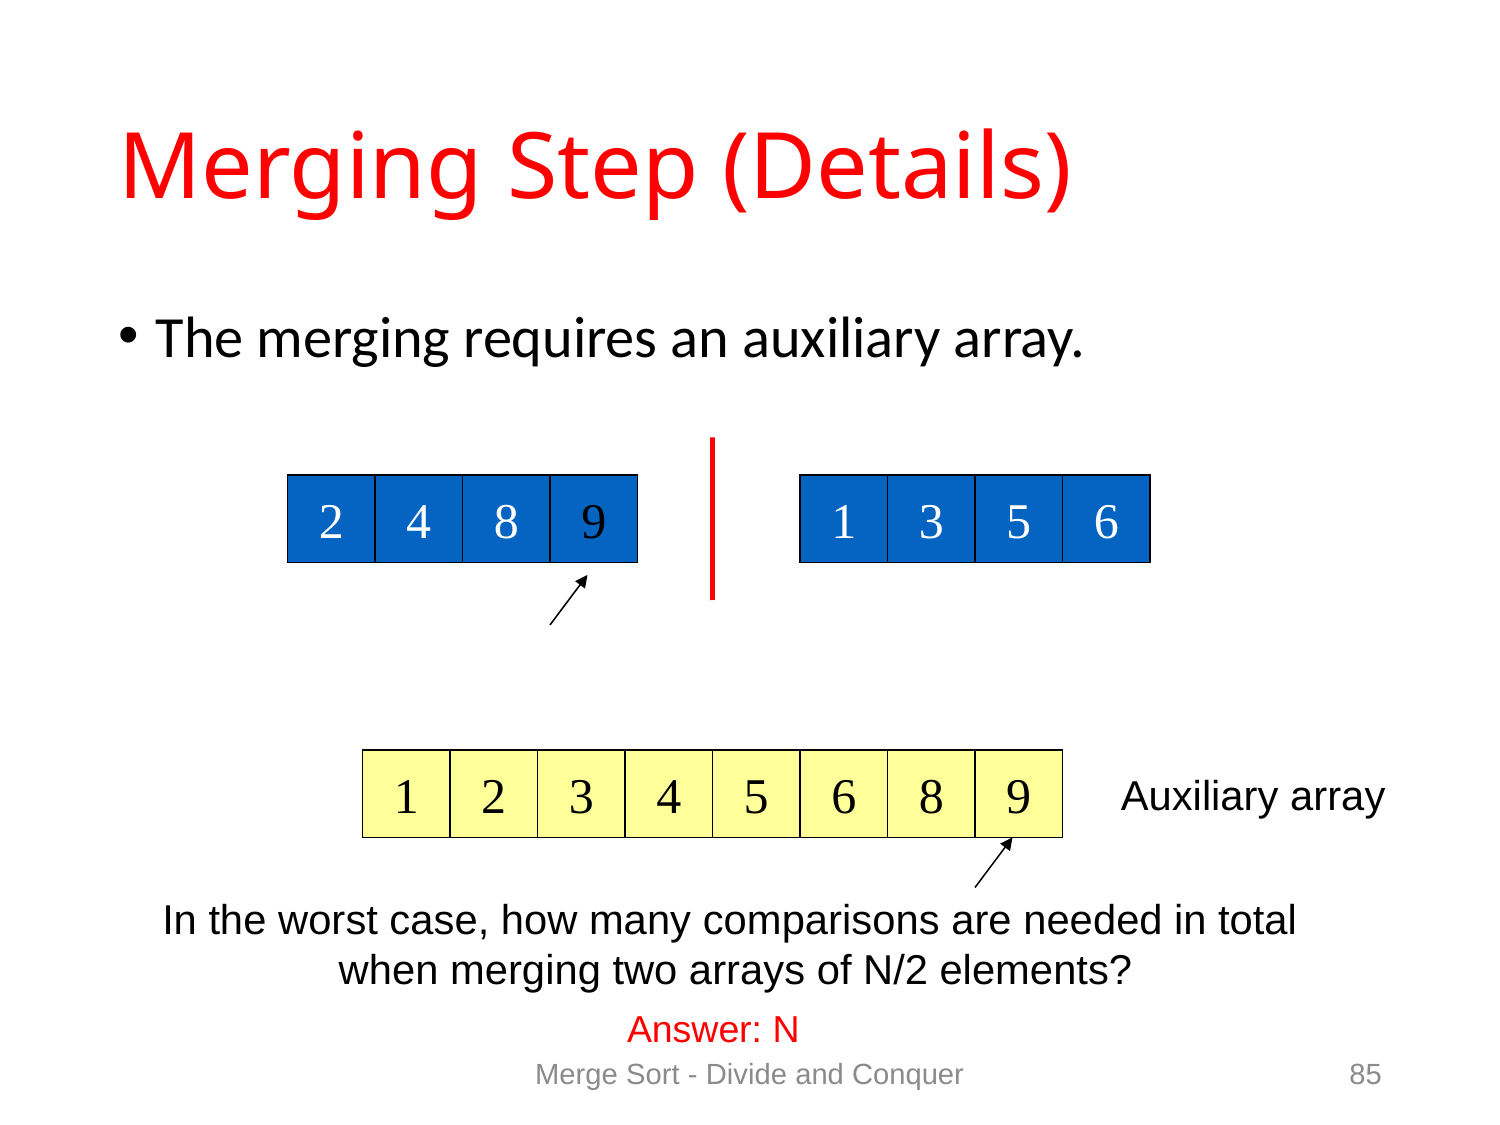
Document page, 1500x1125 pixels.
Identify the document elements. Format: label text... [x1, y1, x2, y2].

text_box Auxiliary array [1106, 761, 1401, 826]
text_box 8 [887, 749, 974, 838]
title Merging Step (Details) [103, 59, 1397, 278]
text_box 6 [1062, 474, 1150, 563]
text_box [976, 837, 1013, 885]
text_box 9 [549, 474, 638, 563]
list The merging requires an auxiliary array. [103, 299, 1397, 1014]
text_box 5 [974, 474, 1062, 563]
text_box 8 [462, 474, 549, 563]
text_box 9 [974, 749, 1063, 838]
text_box 4 [624, 749, 712, 838]
slide_number 85 [1059, 1042, 1397, 1103]
text_box Answer: N [612, 997, 1363, 1058]
text_box 1 [362, 749, 449, 838]
text_box [549, 574, 588, 626]
text_box 1 [799, 474, 887, 563]
text_box 3 [887, 474, 974, 563]
text_box 2 [287, 474, 374, 563]
text_box 6 [799, 749, 887, 838]
text_box In the worst case, how many comparisons are needed in total when merging two arrays of N/2 elements? [147, 885, 1324, 1001]
text_box 5 [712, 749, 799, 838]
text_box 2 [449, 749, 537, 838]
text_box 4 [374, 474, 462, 563]
text_box 3 [537, 749, 624, 838]
footer Merge Sort - Divide and Conquer [496, 1042, 1004, 1103]
